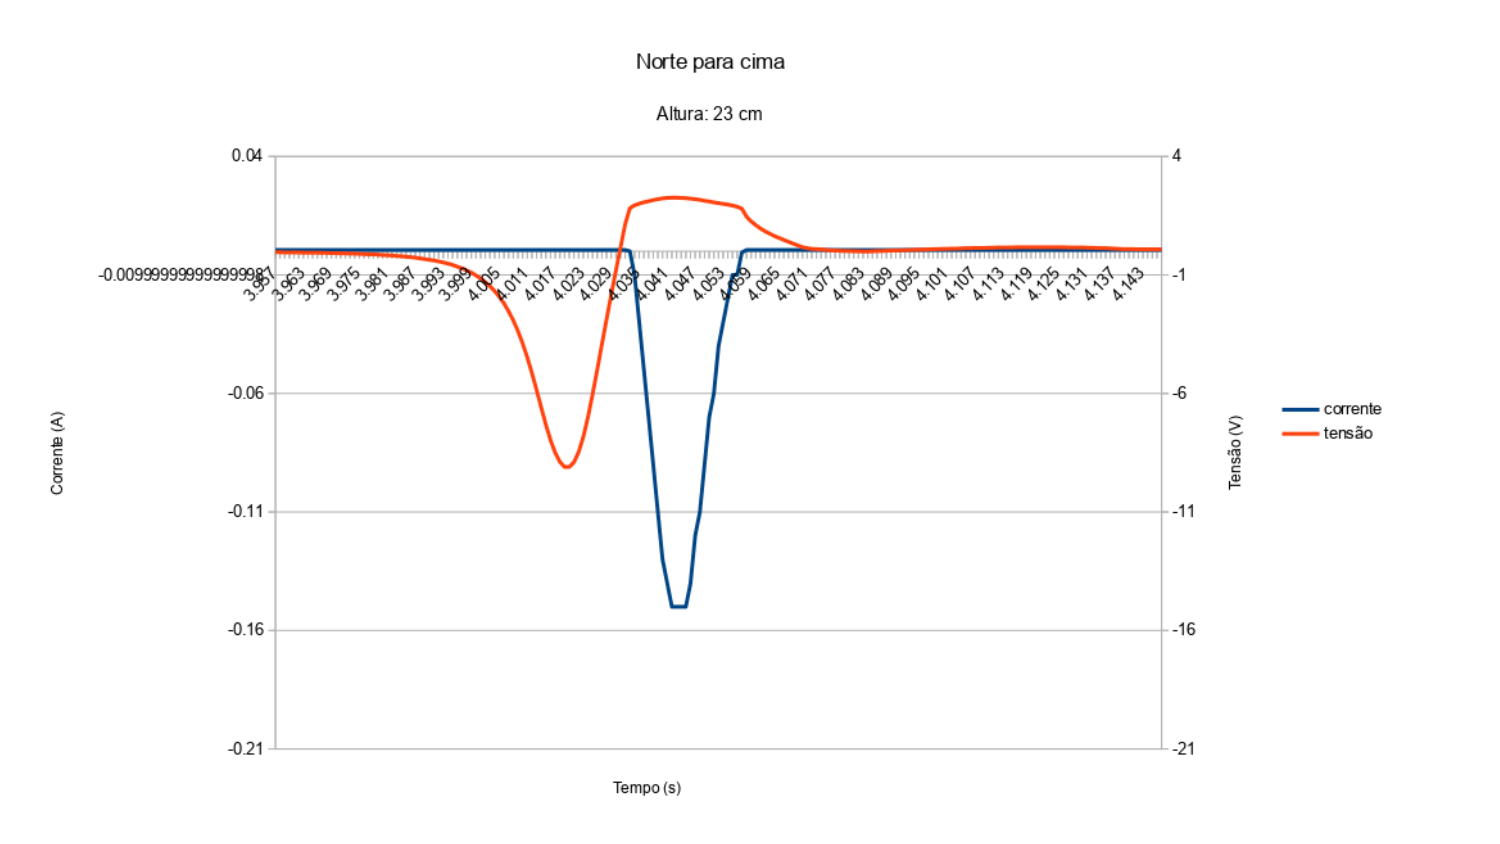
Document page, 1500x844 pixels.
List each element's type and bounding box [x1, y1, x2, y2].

picture [24, 24, 1393, 819]
